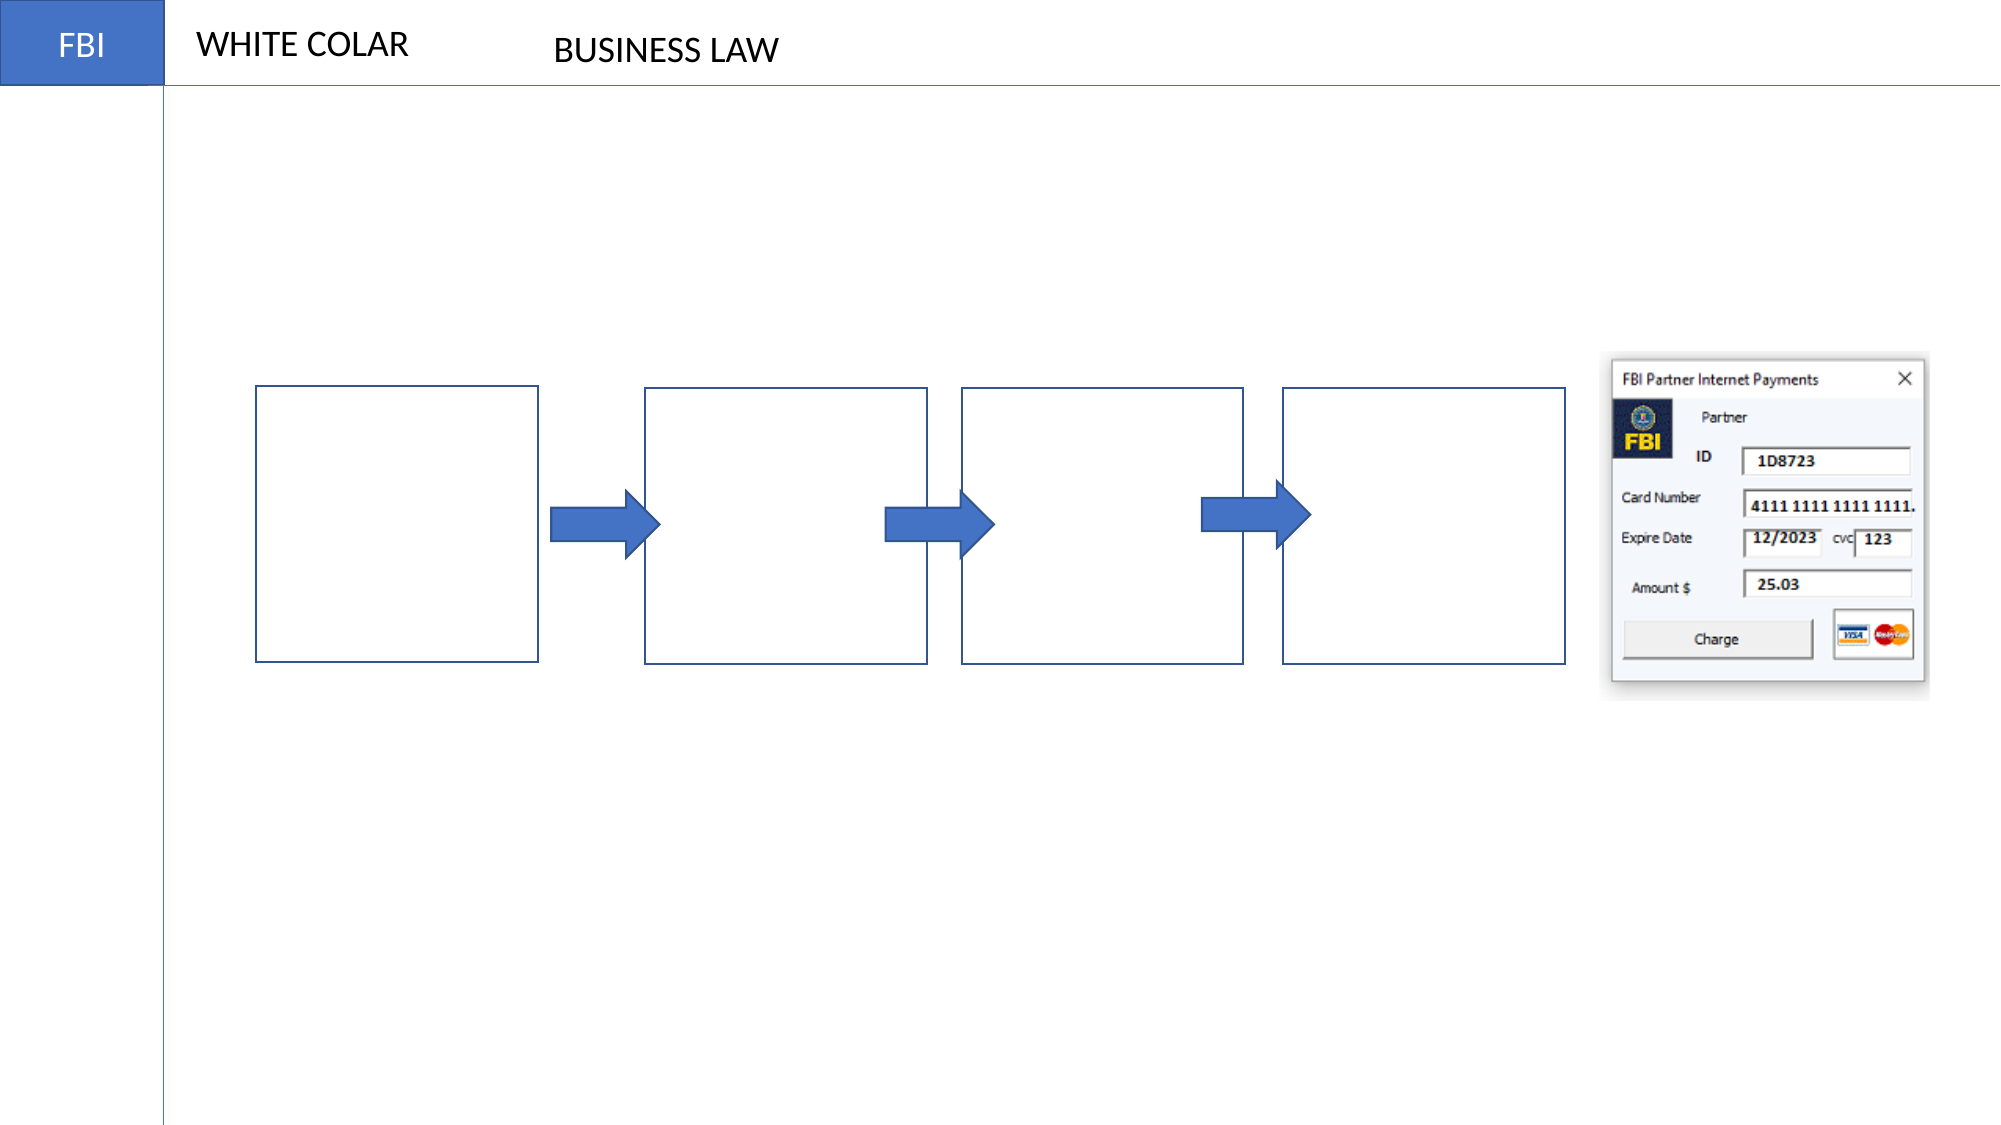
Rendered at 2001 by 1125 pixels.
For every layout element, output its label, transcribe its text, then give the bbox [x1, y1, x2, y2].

text_box FBI [0, 0, 163, 86]
picture [1599, 351, 1974, 702]
text_box [255, 385, 539, 663]
text_box [550, 488, 661, 561]
text_box [644, 387, 928, 665]
text_box WHITE COLAR [181, 11, 425, 72]
text_box [1200, 478, 1312, 551]
text_box [1282, 387, 1566, 665]
text_box [961, 387, 1244, 665]
text_box [884, 488, 996, 561]
text_box BUSINESS LAW [538, 18, 795, 78]
